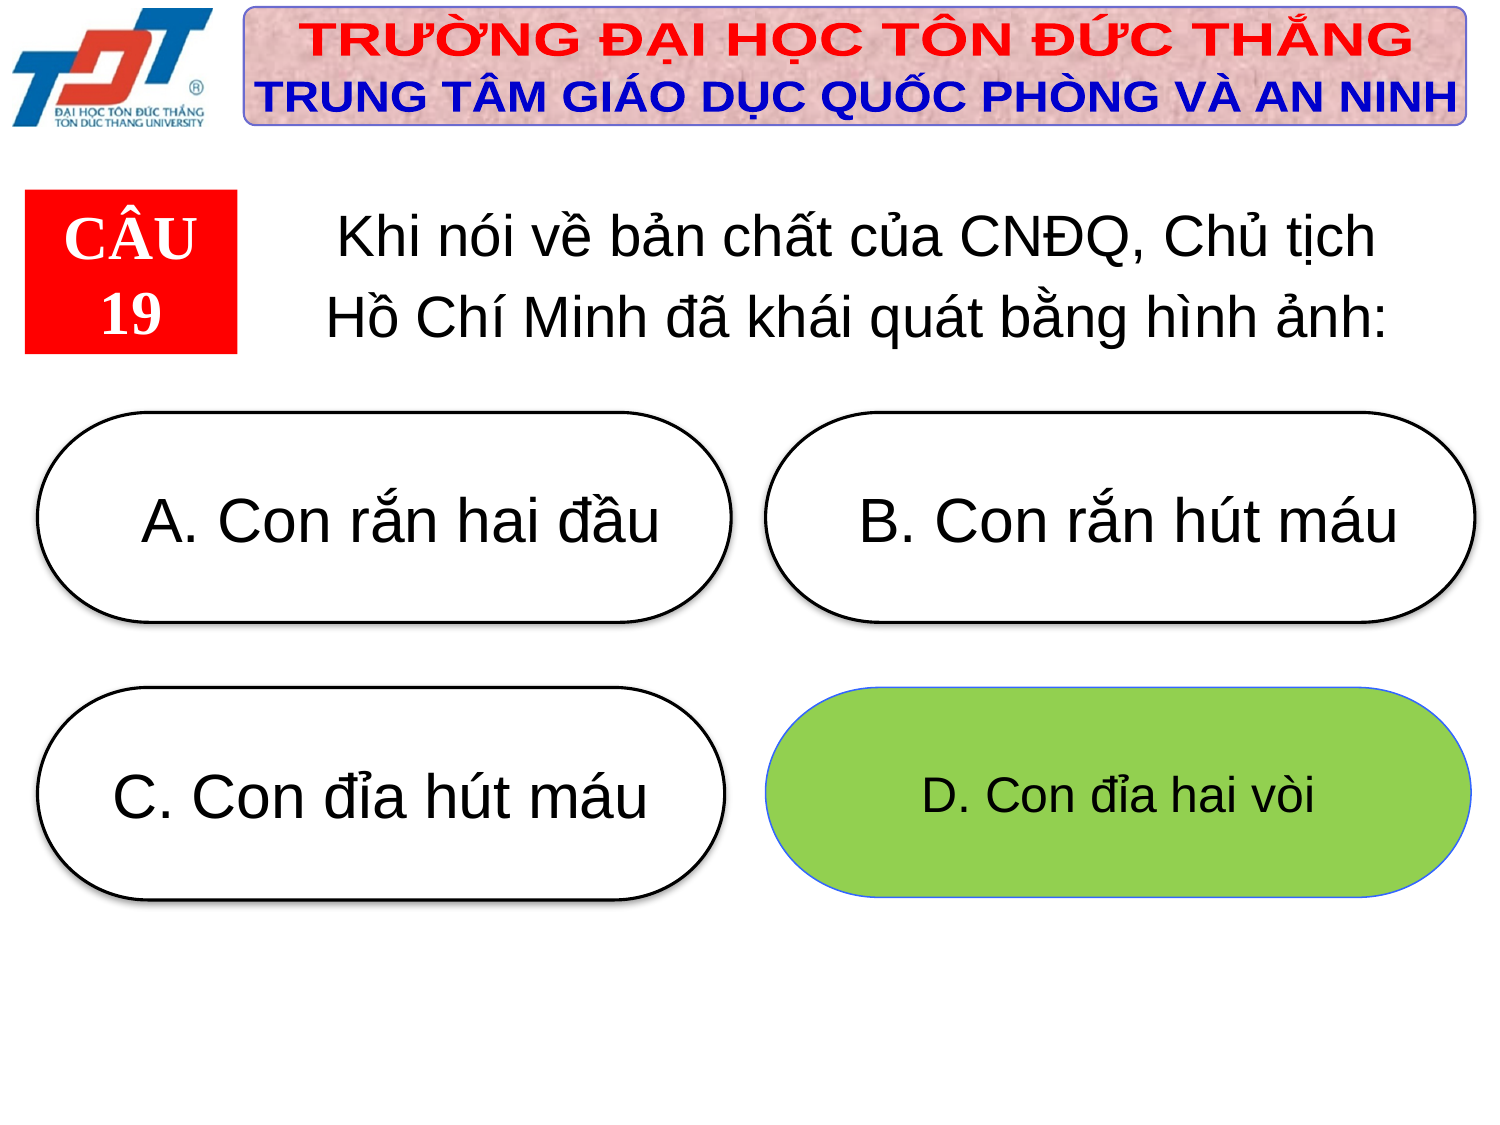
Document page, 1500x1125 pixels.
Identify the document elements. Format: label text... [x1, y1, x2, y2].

text_box Khi nói về bản chất của CNĐQ, Chủ tịch Hồ Chí Minh đã khái quát bằng hình ảnh: [230, 190, 1486, 357]
picture [245, 9, 1465, 124]
text_box B. Con rắn hút máu [762, 409, 1479, 626]
text_box A. Con rắn hai đầu [34, 409, 735, 626]
text_box D. Con đỉa hai vòi [765, 687, 1472, 898]
text_box CÂU 19 [24, 189, 238, 355]
text_box C. Con đỉa hút máu [34, 684, 728, 904]
picture [12, 8, 213, 127]
